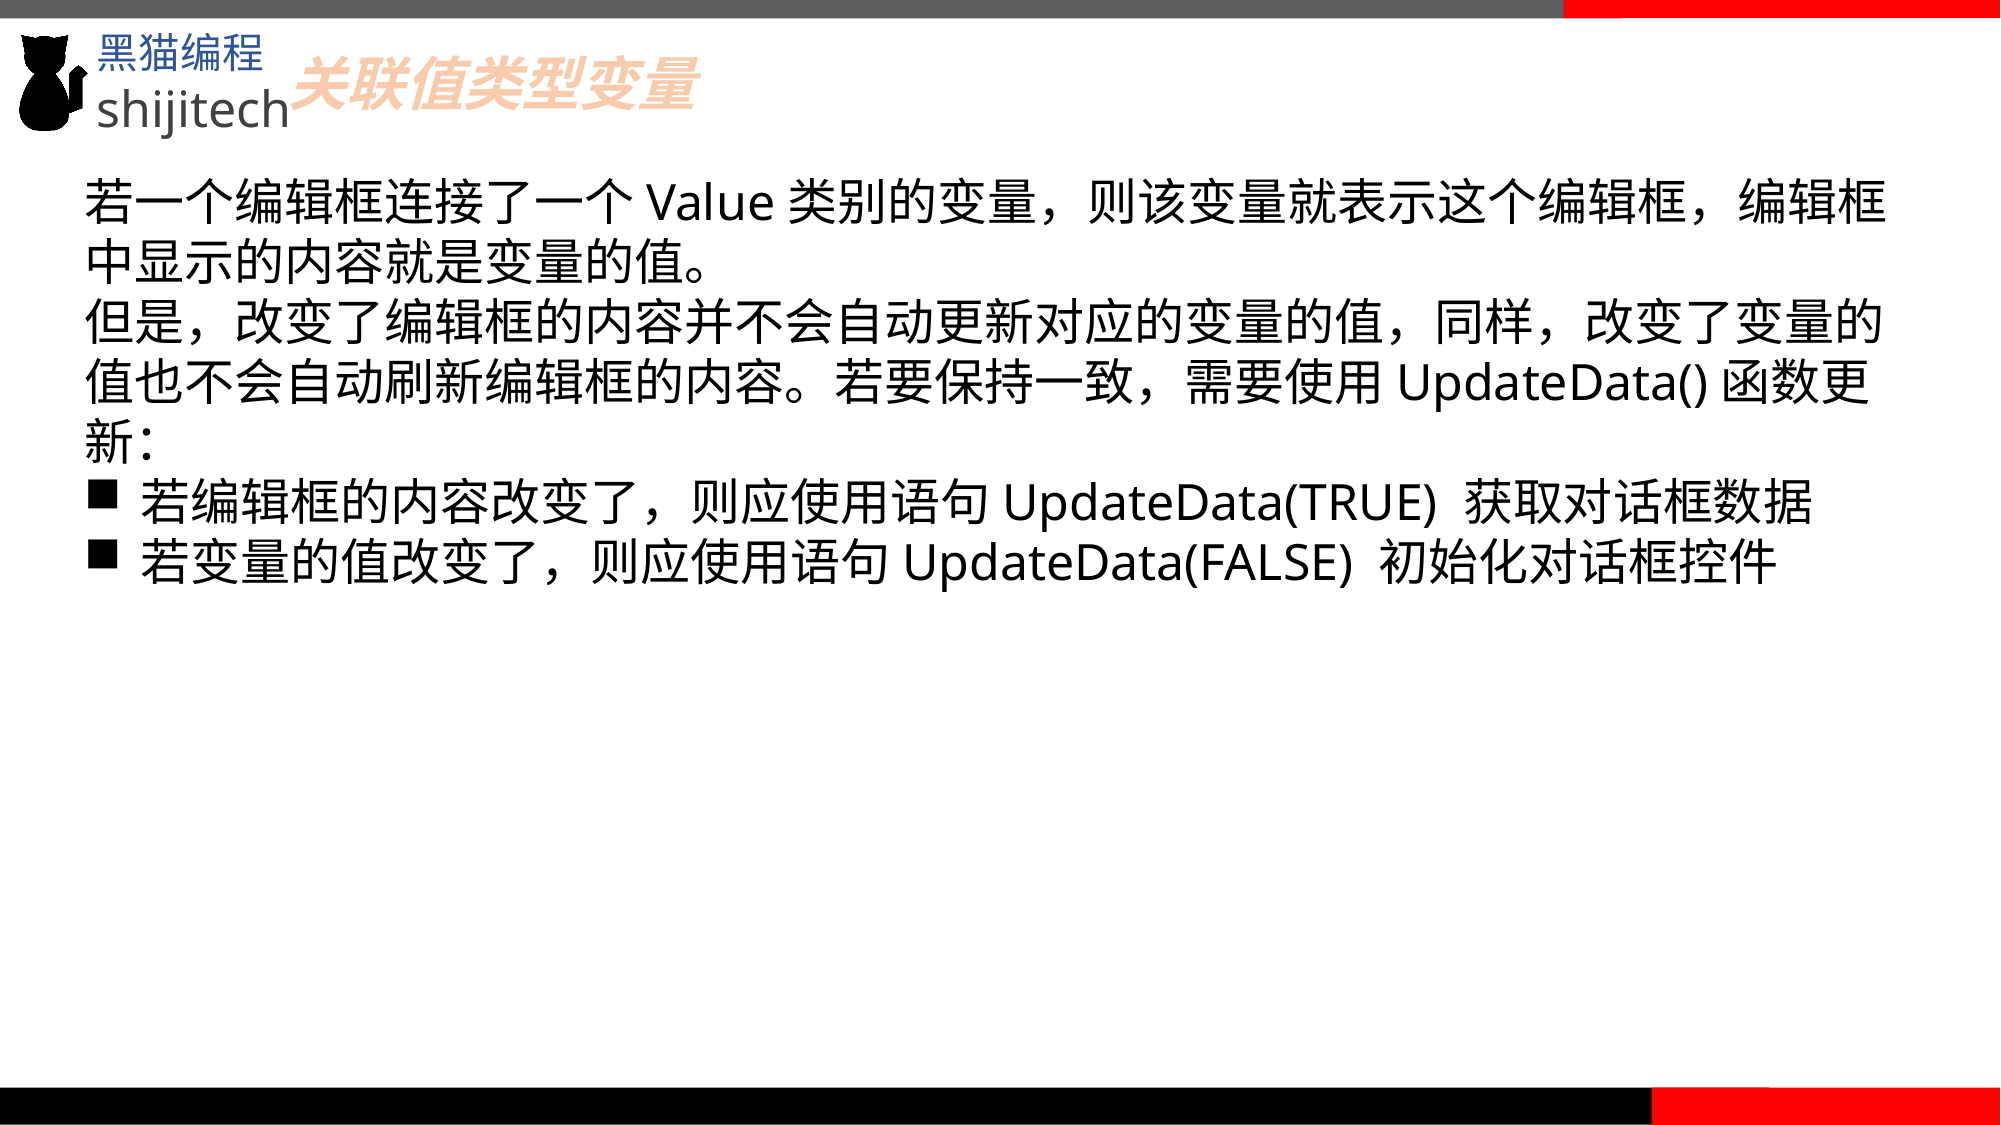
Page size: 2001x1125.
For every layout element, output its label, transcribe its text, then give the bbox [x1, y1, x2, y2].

text_box 若一个编辑框连接了一个Value类别的变量，则该变量就表示这个编辑框，编辑框中显示的内容就是变量的值。 但是，改变了编辑框的内容并不会自动更新对应的变量的值，同样，改变了变量的值也不会自动刷新编辑框的内容。若要保持一致，需要使用UpdateData()函数更新： 若编辑框的内容改变了，则应使用语句UpdateData(TRUE) 获取对话框数据 若变量的值改变了，则应使用语句UpdateData(FALSE) 初始化对话框控件 [69, 162, 1904, 598]
text_box 关联值类型变量 [273, 48, 1274, 126]
picture [5, 35, 101, 131]
